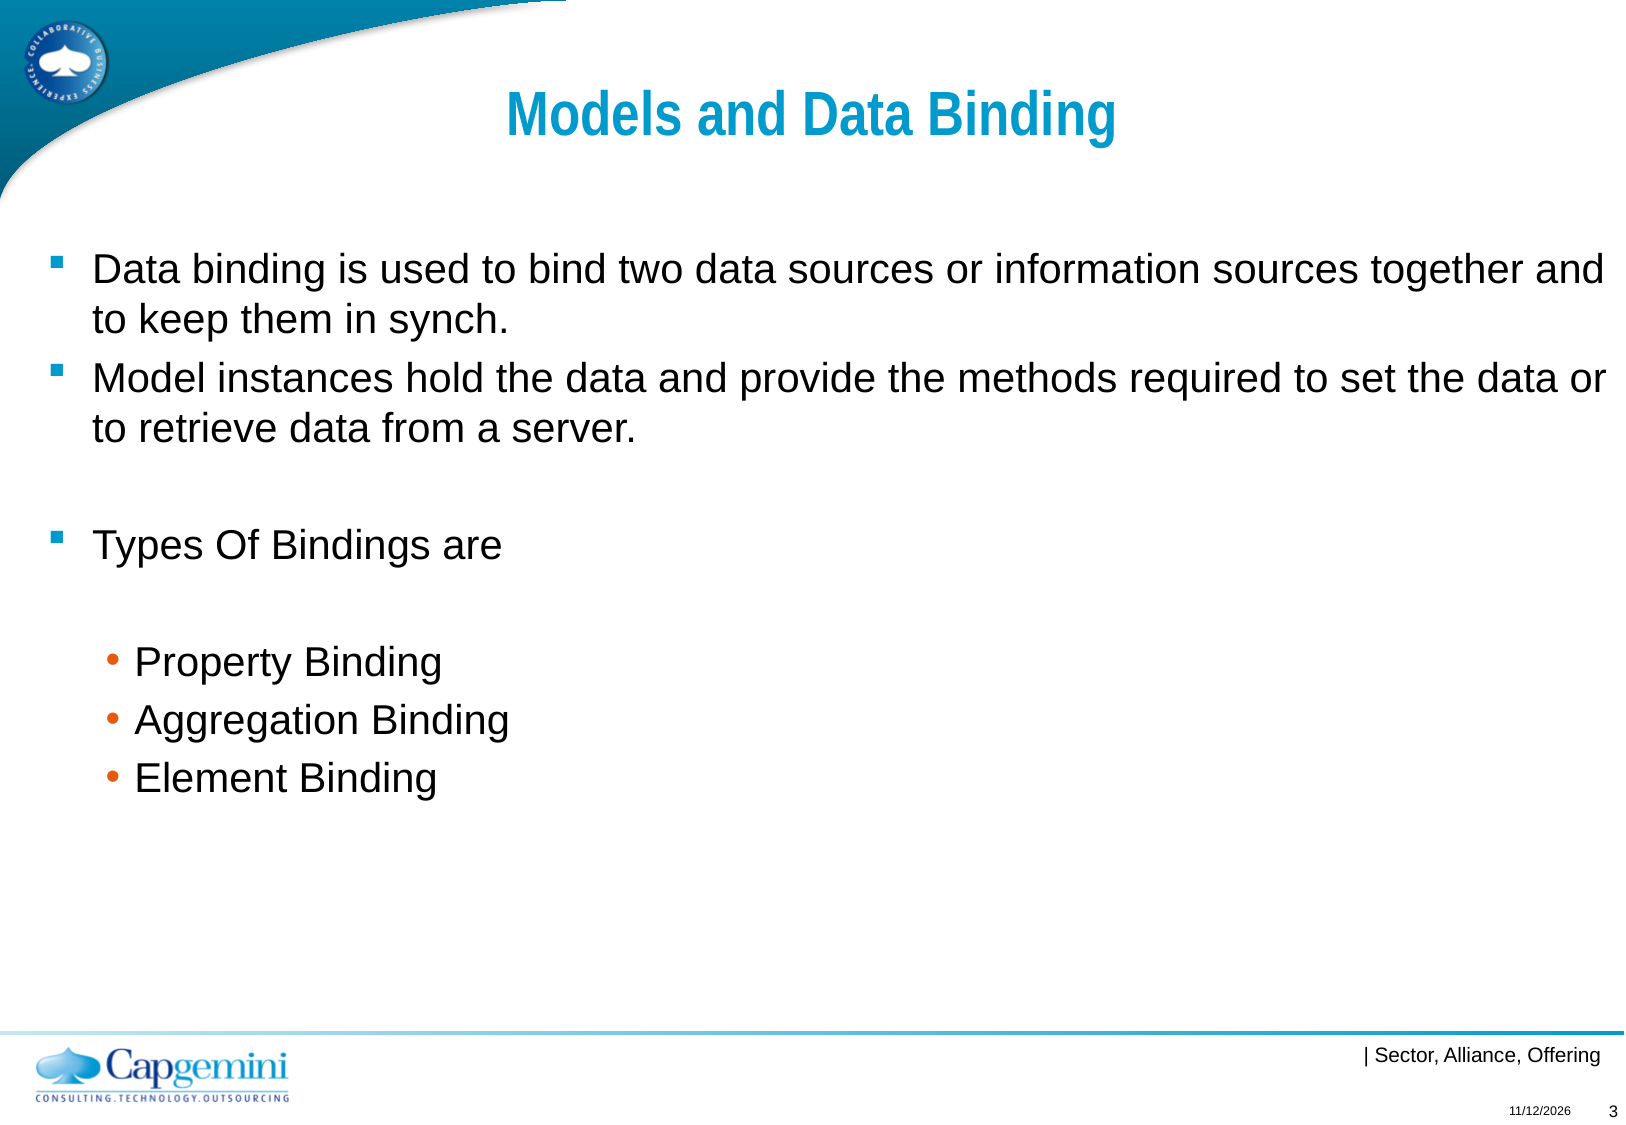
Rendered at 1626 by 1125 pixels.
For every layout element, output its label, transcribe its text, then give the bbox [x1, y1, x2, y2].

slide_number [1113, 1097, 1586, 1125]
list Data binding is used to bind two data sources or information sources together and to keep them in synch. Model instances hold the data and provide the methods required to set the data or to retrieve data from a server. Types Of Bindings are Property Binding Aggregation Binding Element Binding [0, 235, 1625, 1005]
title Models and Data Binding [0, 0, 1625, 196]
picture [34, 1046, 291, 1103]
slide_number 3 [1586, 1104, 1625, 1122]
